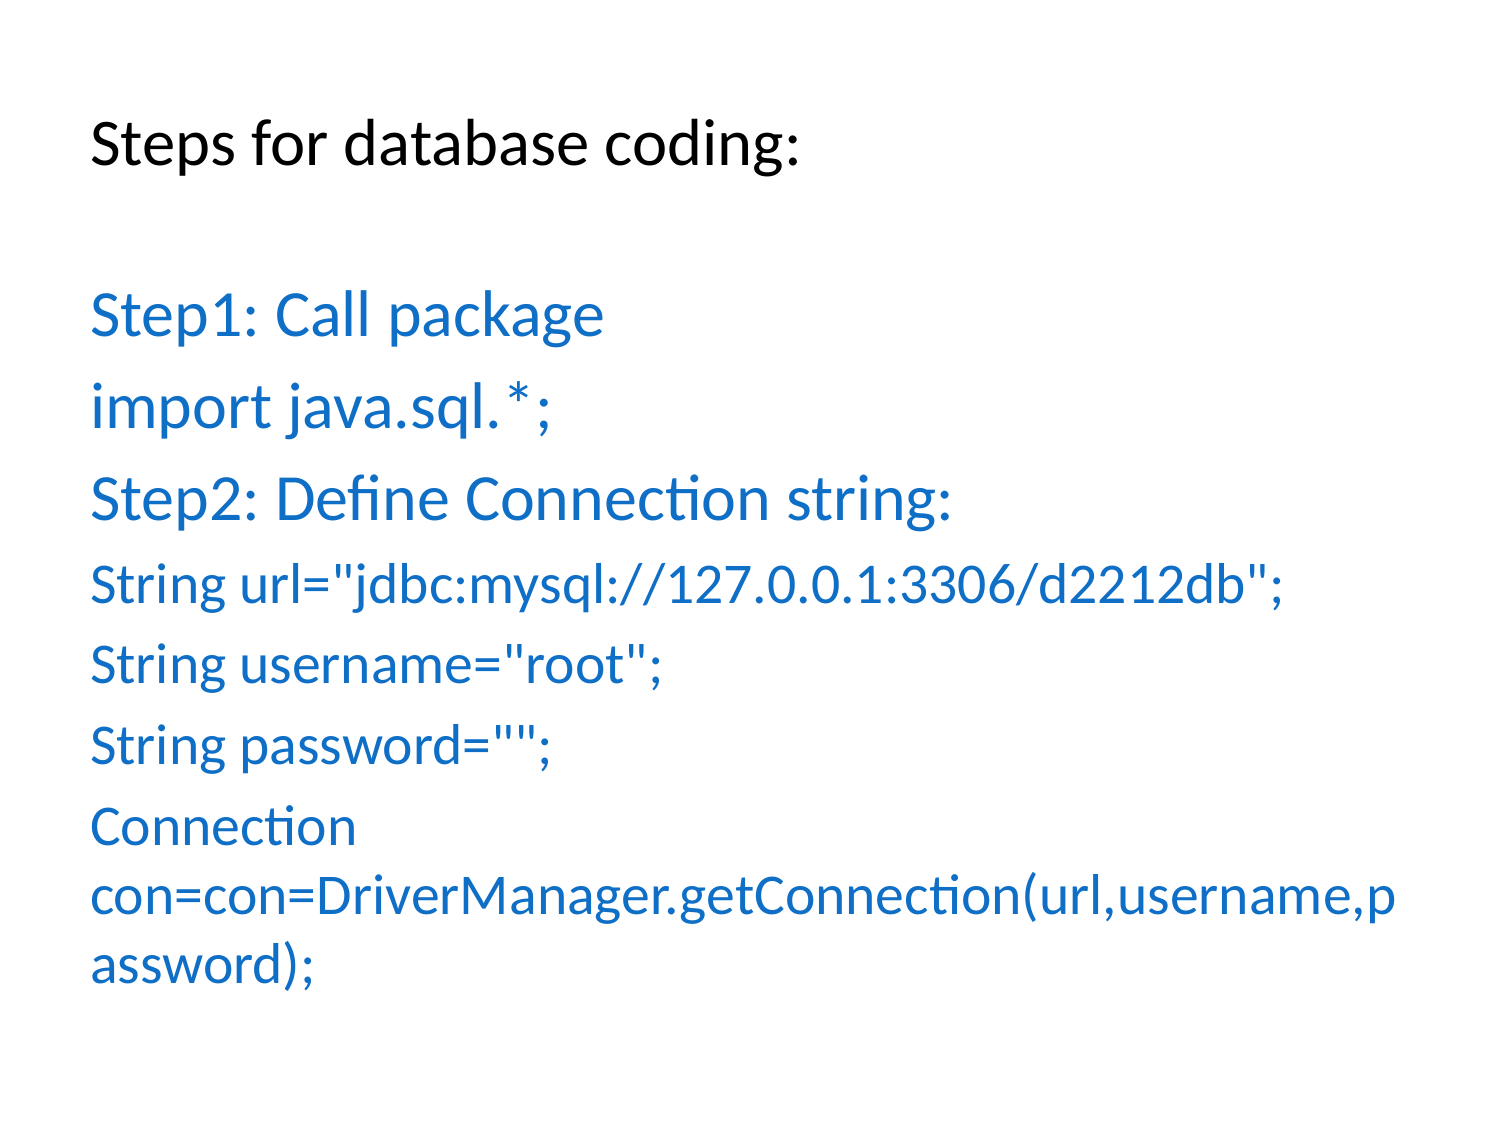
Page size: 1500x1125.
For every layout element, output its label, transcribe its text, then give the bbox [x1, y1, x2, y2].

list Step1: Call package import java.sql.*; Step2: Define Connection string: String url="jdbc:mysql://127.0.0.1:3306/d2212db"; String username="root"; String password=""; Connection con=con=DriverManager.getConnection(url,username,password); [75, 262, 1425, 1005]
title Steps for database coding: [75, 45, 1425, 233]
